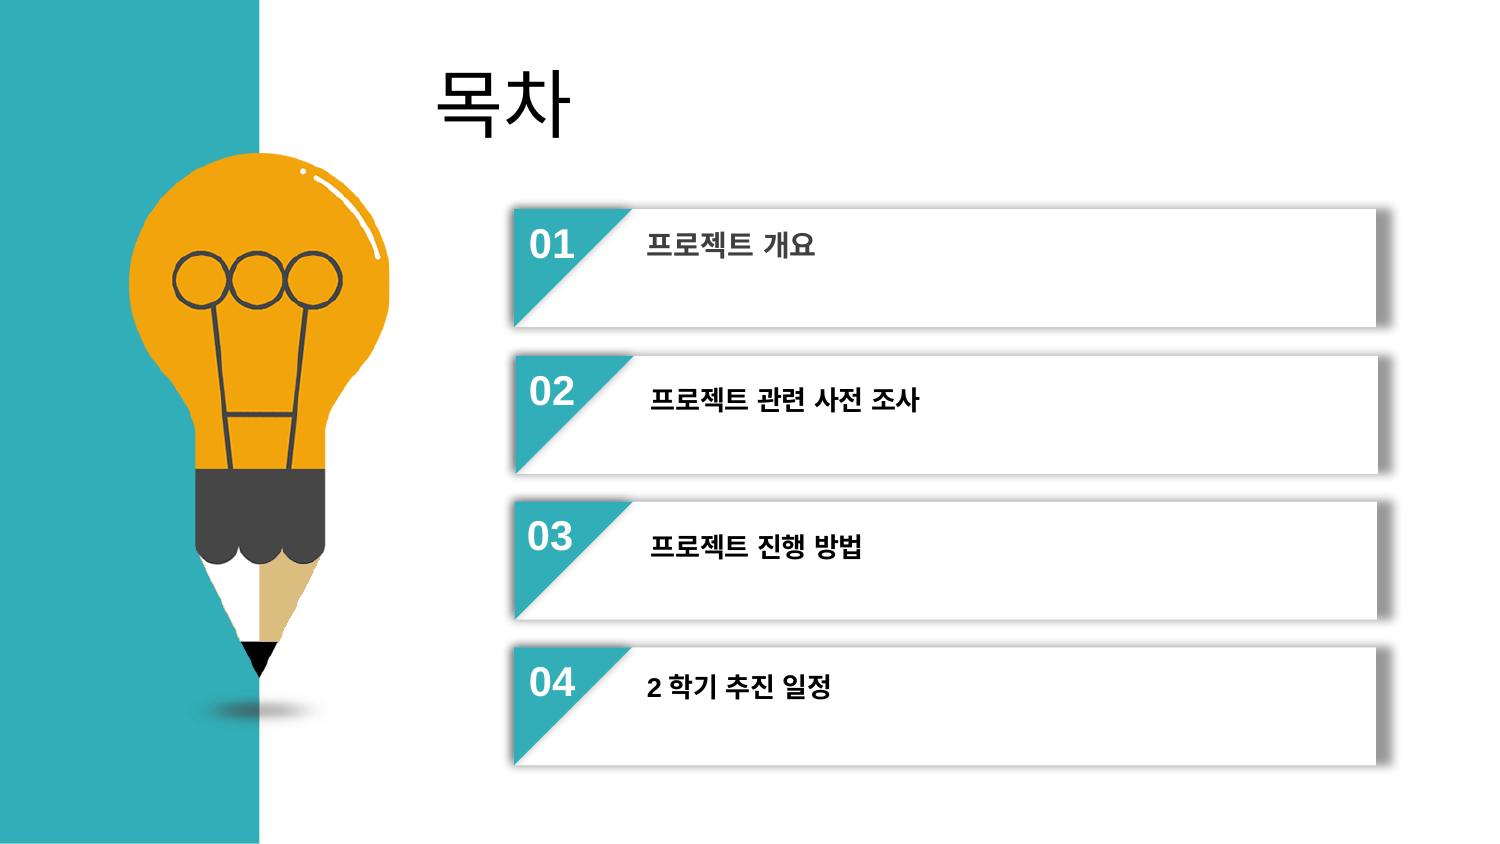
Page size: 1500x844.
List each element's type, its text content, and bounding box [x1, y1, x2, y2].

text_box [515, 355, 1379, 475]
picture [129, 153, 390, 731]
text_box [513, 208, 1377, 328]
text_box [514, 501, 1378, 620]
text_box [635, 370, 1357, 462]
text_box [635, 517, 1357, 608]
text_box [513, 647, 1377, 766]
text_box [631, 219, 1353, 287]
text_box 목차 [419, 55, 1500, 151]
